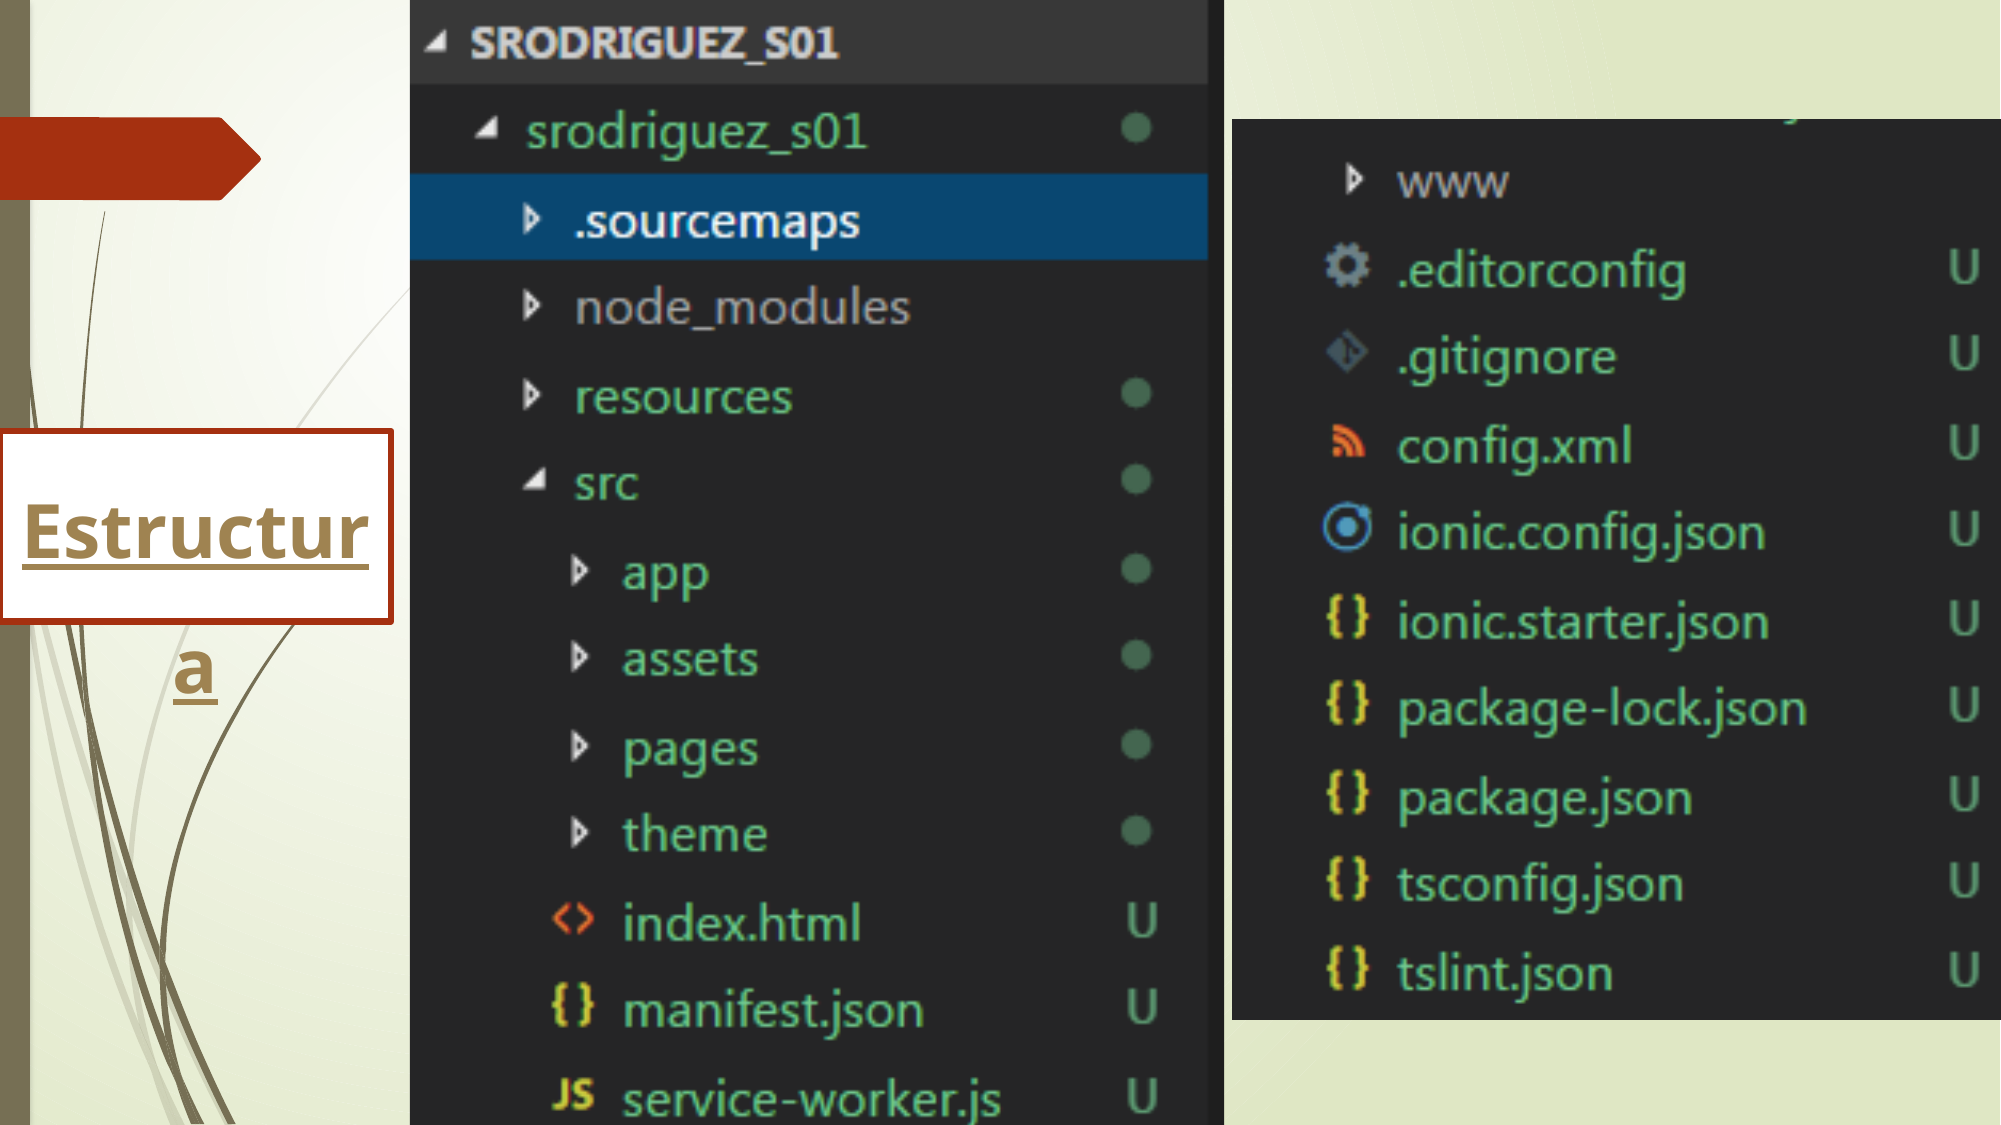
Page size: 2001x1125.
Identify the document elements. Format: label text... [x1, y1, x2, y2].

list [409, 0, 1225, 1125]
title Estructura [0, 430, 392, 623]
picture [1231, 118, 2001, 1020]
